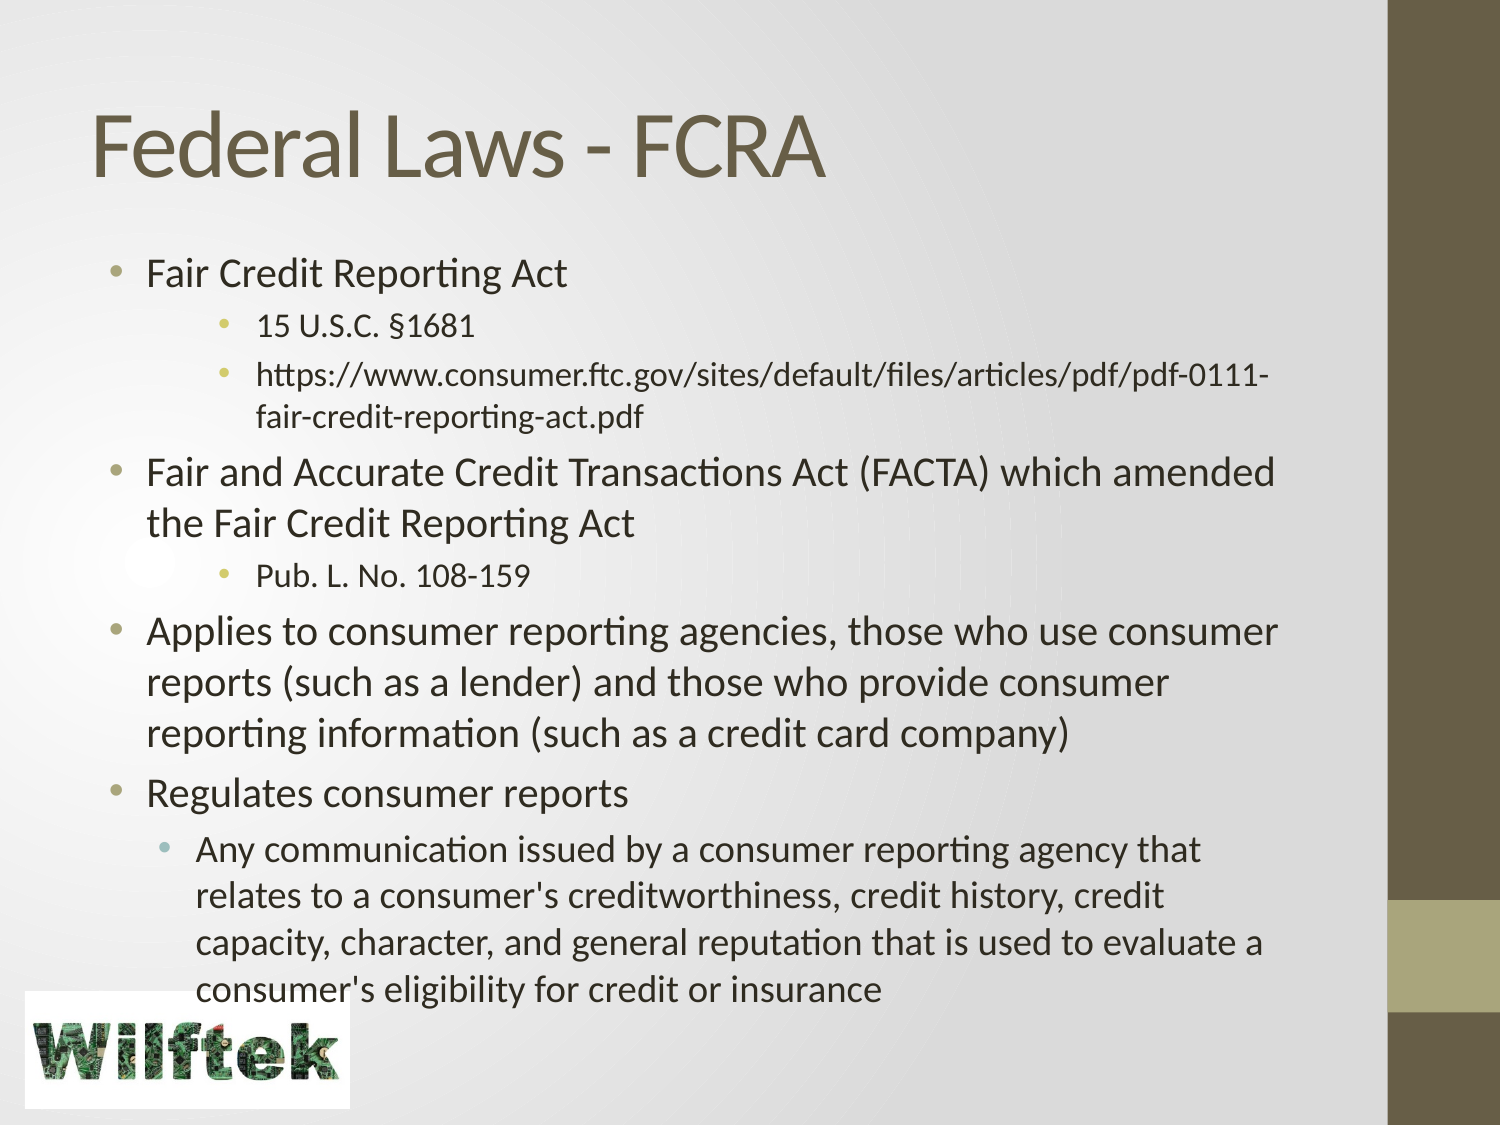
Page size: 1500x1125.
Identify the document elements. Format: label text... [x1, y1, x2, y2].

list Fair Credit Reporting Act 15 U.S.C. §1681 https://www.consumer.ftc.gov/sites/default/files/articles/pdf/pdf-0111-fair-credit-reporting-act.pdf Fair and Accurate Credit Transactions Act (FACTA) which amended the Fair Credit Reporting Act Pub. L. No. 108-159 Applies to consumer reporting agencies, those who use consumer reports (such as a lender) and those who provide consumer reporting information (such as a credit card company) Regulates consumer reports Any communication issued by a consumer reporting agency that relates to a consumer's creditworthiness, credit history, credit capacity, character, and general reputation that is used to evaluate a consumer's eligibility for credit or insurance [75, 237, 1325, 1025]
picture [24, 991, 350, 1109]
title Federal Laws - FCRA [75, 45, 1325, 233]
